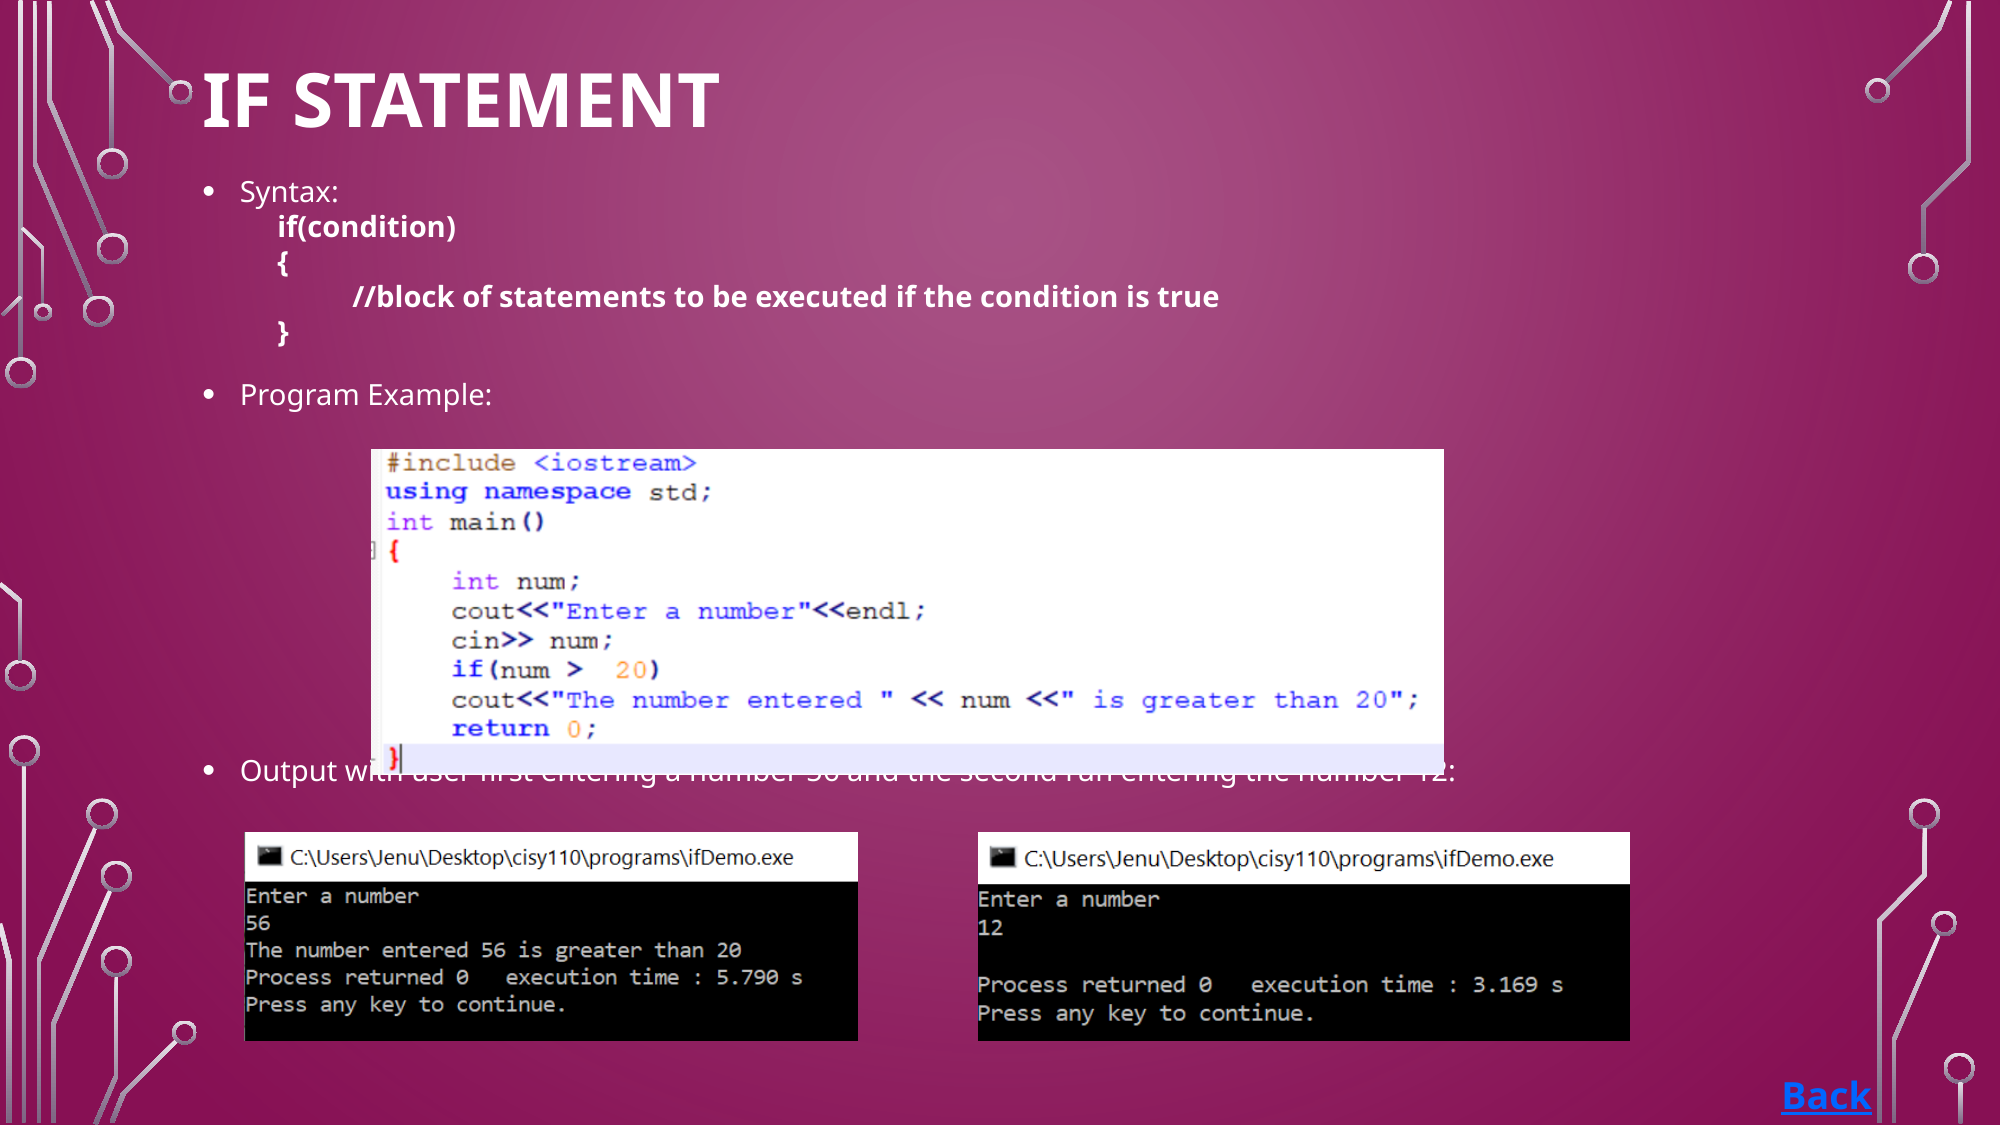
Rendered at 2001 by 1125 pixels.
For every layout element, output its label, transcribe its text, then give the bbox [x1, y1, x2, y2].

picture [978, 832, 1630, 1042]
list Syntax: if(condition) { //block of statements to be executed if the condition is true } Program Example: Output with user first entering a number 56 and the second run entering the number 12: [187, 158, 1813, 1066]
text_box Back [1766, 1064, 1957, 1125]
picture [243, 832, 858, 1042]
title If statement [187, 43, 1813, 158]
picture [370, 449, 1445, 776]
